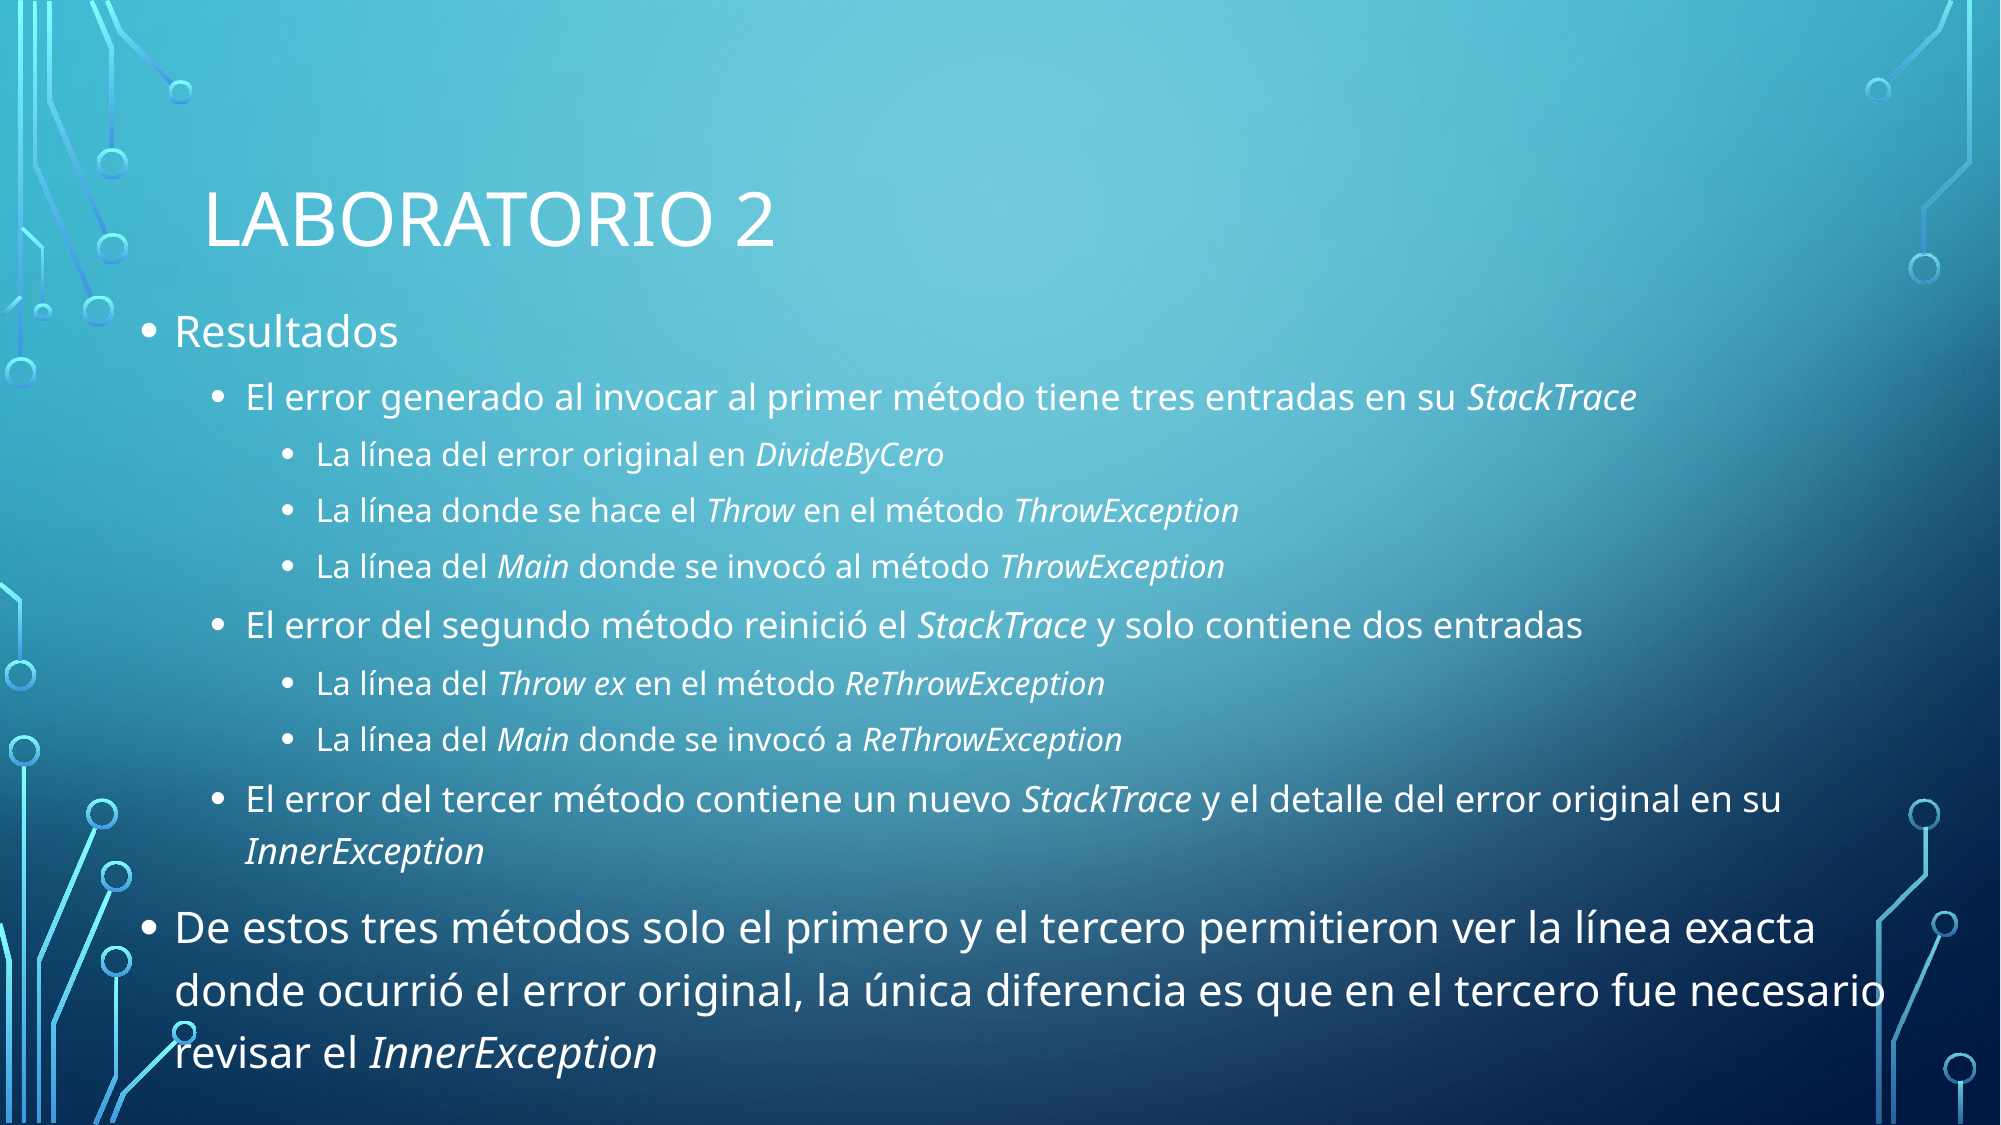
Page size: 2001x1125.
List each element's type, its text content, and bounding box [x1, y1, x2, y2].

list Resultados El error generado al invocar al primer método tiene tres entradas en su StackTrace La línea del error original en DivideByCero La línea donde se hace el Throw en el método ThrowException La línea del Main donde se invocó al método ThrowException El error del segundo método reinició el StackTrace y solo contiene dos entradas La línea del Throw ex en el método ReThrowException La línea del Main donde se invocó a ReThrowException El error del tercer método contiene un nuevo StackTrace y el detalle del error original en su InnerException De estos tres métodos solo el primero y el tercero permitieron ver la línea exacta donde ocurrió el error original, la única diferencia es que en el tercero fue necesario revisar el InnerException [124, 285, 1952, 1086]
title Laboratorio 2 [187, 101, 1813, 285]
